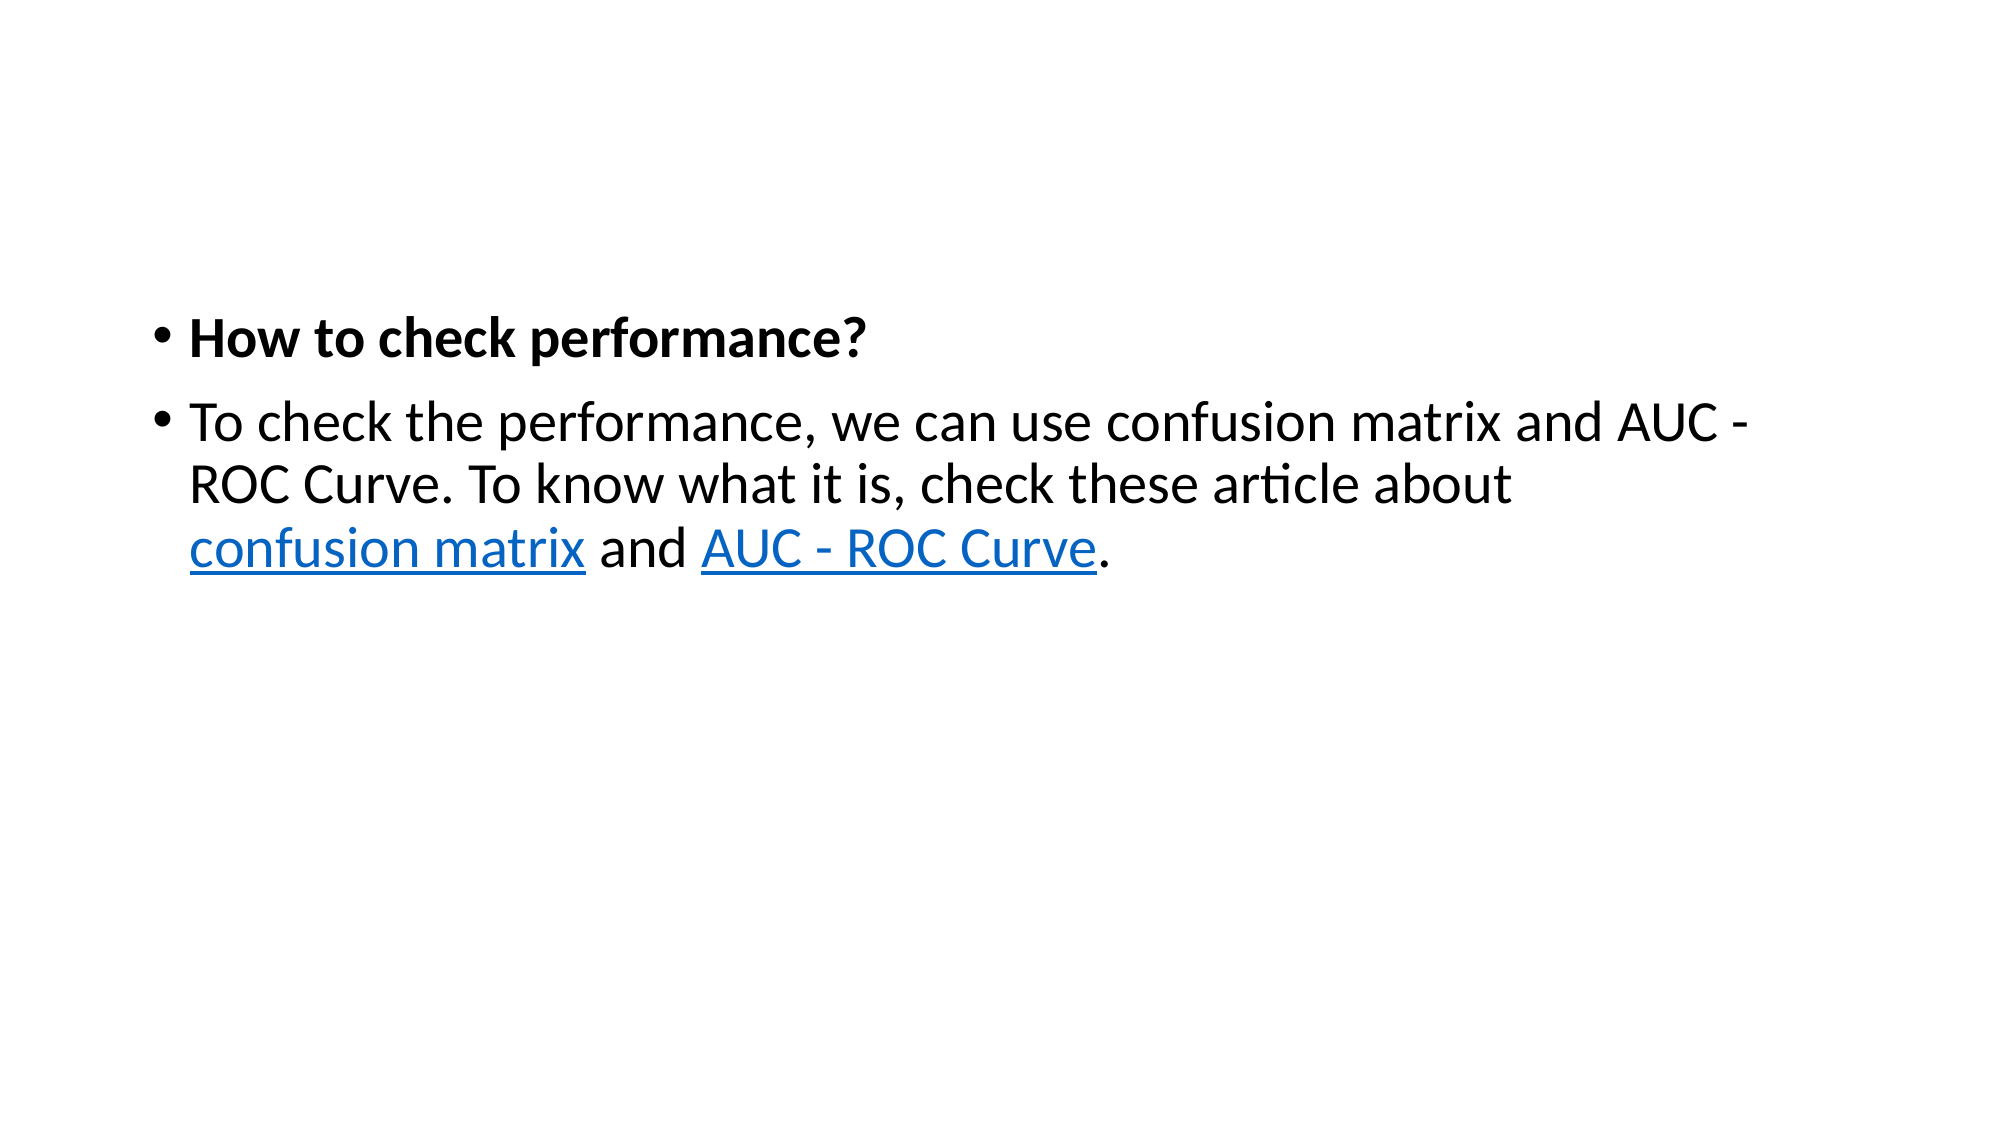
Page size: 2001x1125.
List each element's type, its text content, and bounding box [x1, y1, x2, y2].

list How to check performance? To check the performance, we can use confusion matrix and AUC - ROC Curve. To know what it is, check these article about confusion matrix and AUC - ROC Curve. [137, 299, 1863, 1014]
